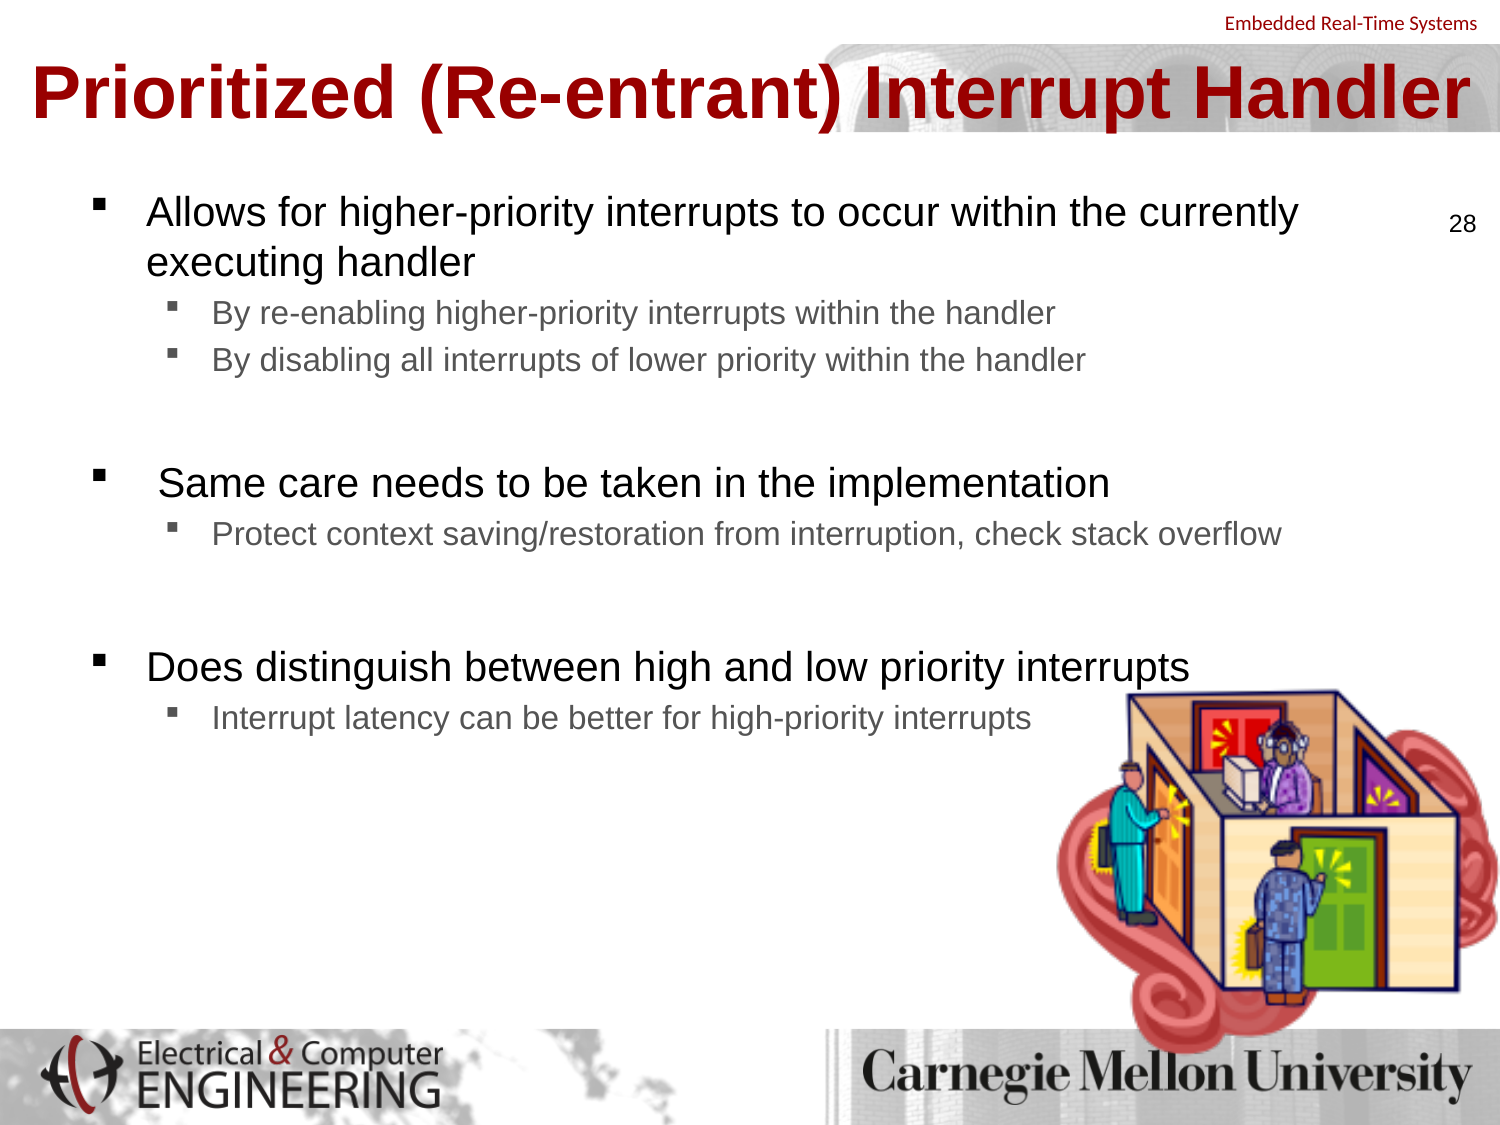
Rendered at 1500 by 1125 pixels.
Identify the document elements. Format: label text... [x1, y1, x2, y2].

list Allows for higher-priority interrupts to occur within the currently executing handler By re-enabling higher-priority interrupts within the handler By disabling all interrupts of lower priority within the handler Same care needs to be taken in the implementation Protect context saving/restoration from interruption, check stack overflow Does distinguish between high and low priority interrupts Interrupt latency can be better for high-priority interrupts [75, 177, 1425, 1005]
slide_number 28 [1377, 192, 1492, 253]
title Prioritized (Re-entrant) Interrupt Handler [16, 45, 1500, 133]
picture [0, 685, 1500, 1125]
